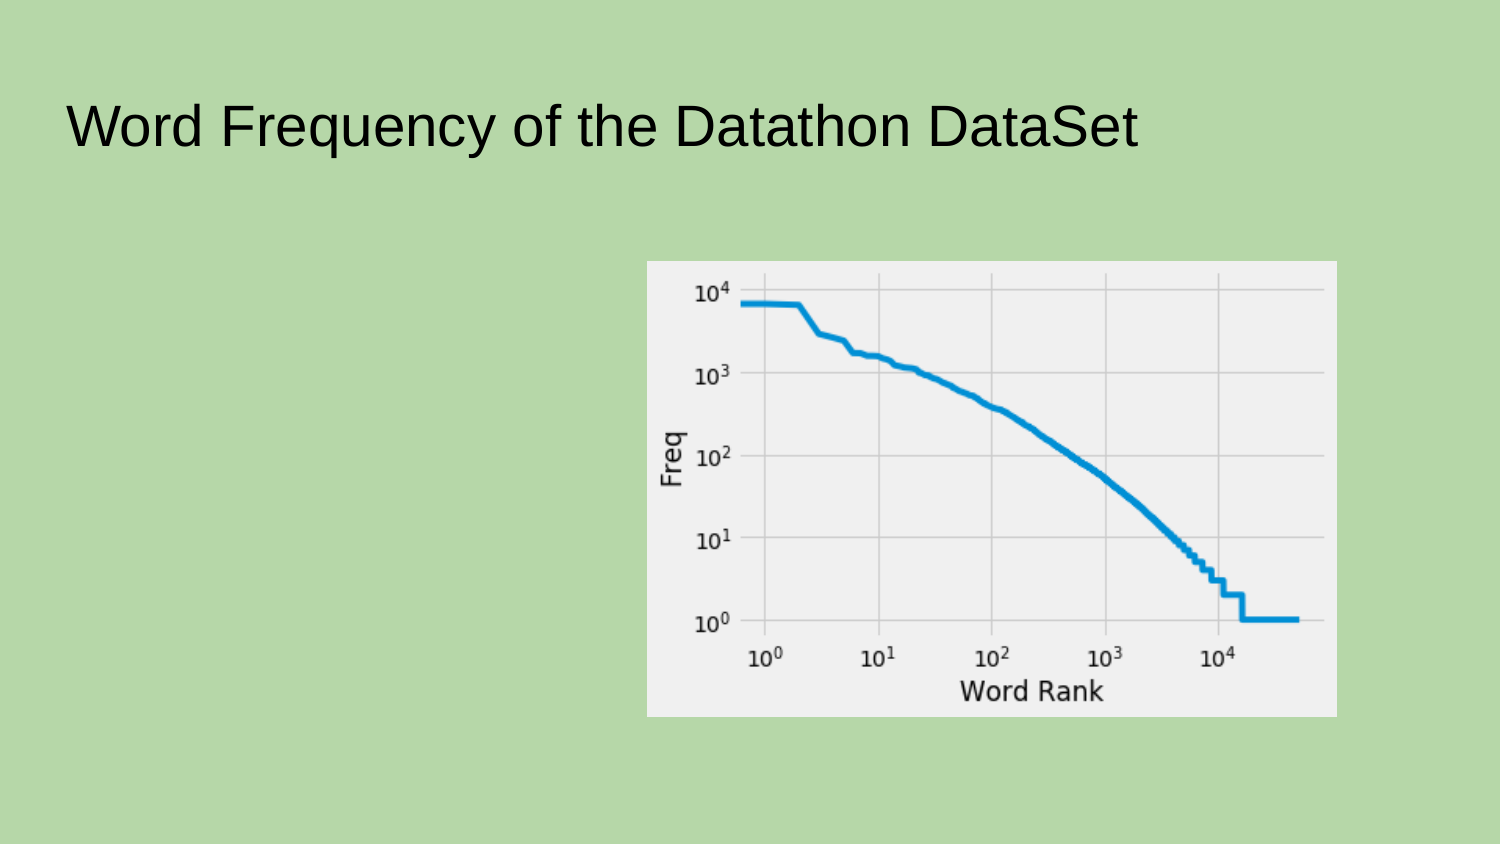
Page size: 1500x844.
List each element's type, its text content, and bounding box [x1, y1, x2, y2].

title Word Frequency of the Datathon DataSet [51, 72, 1449, 167]
picture [647, 261, 1337, 717]
